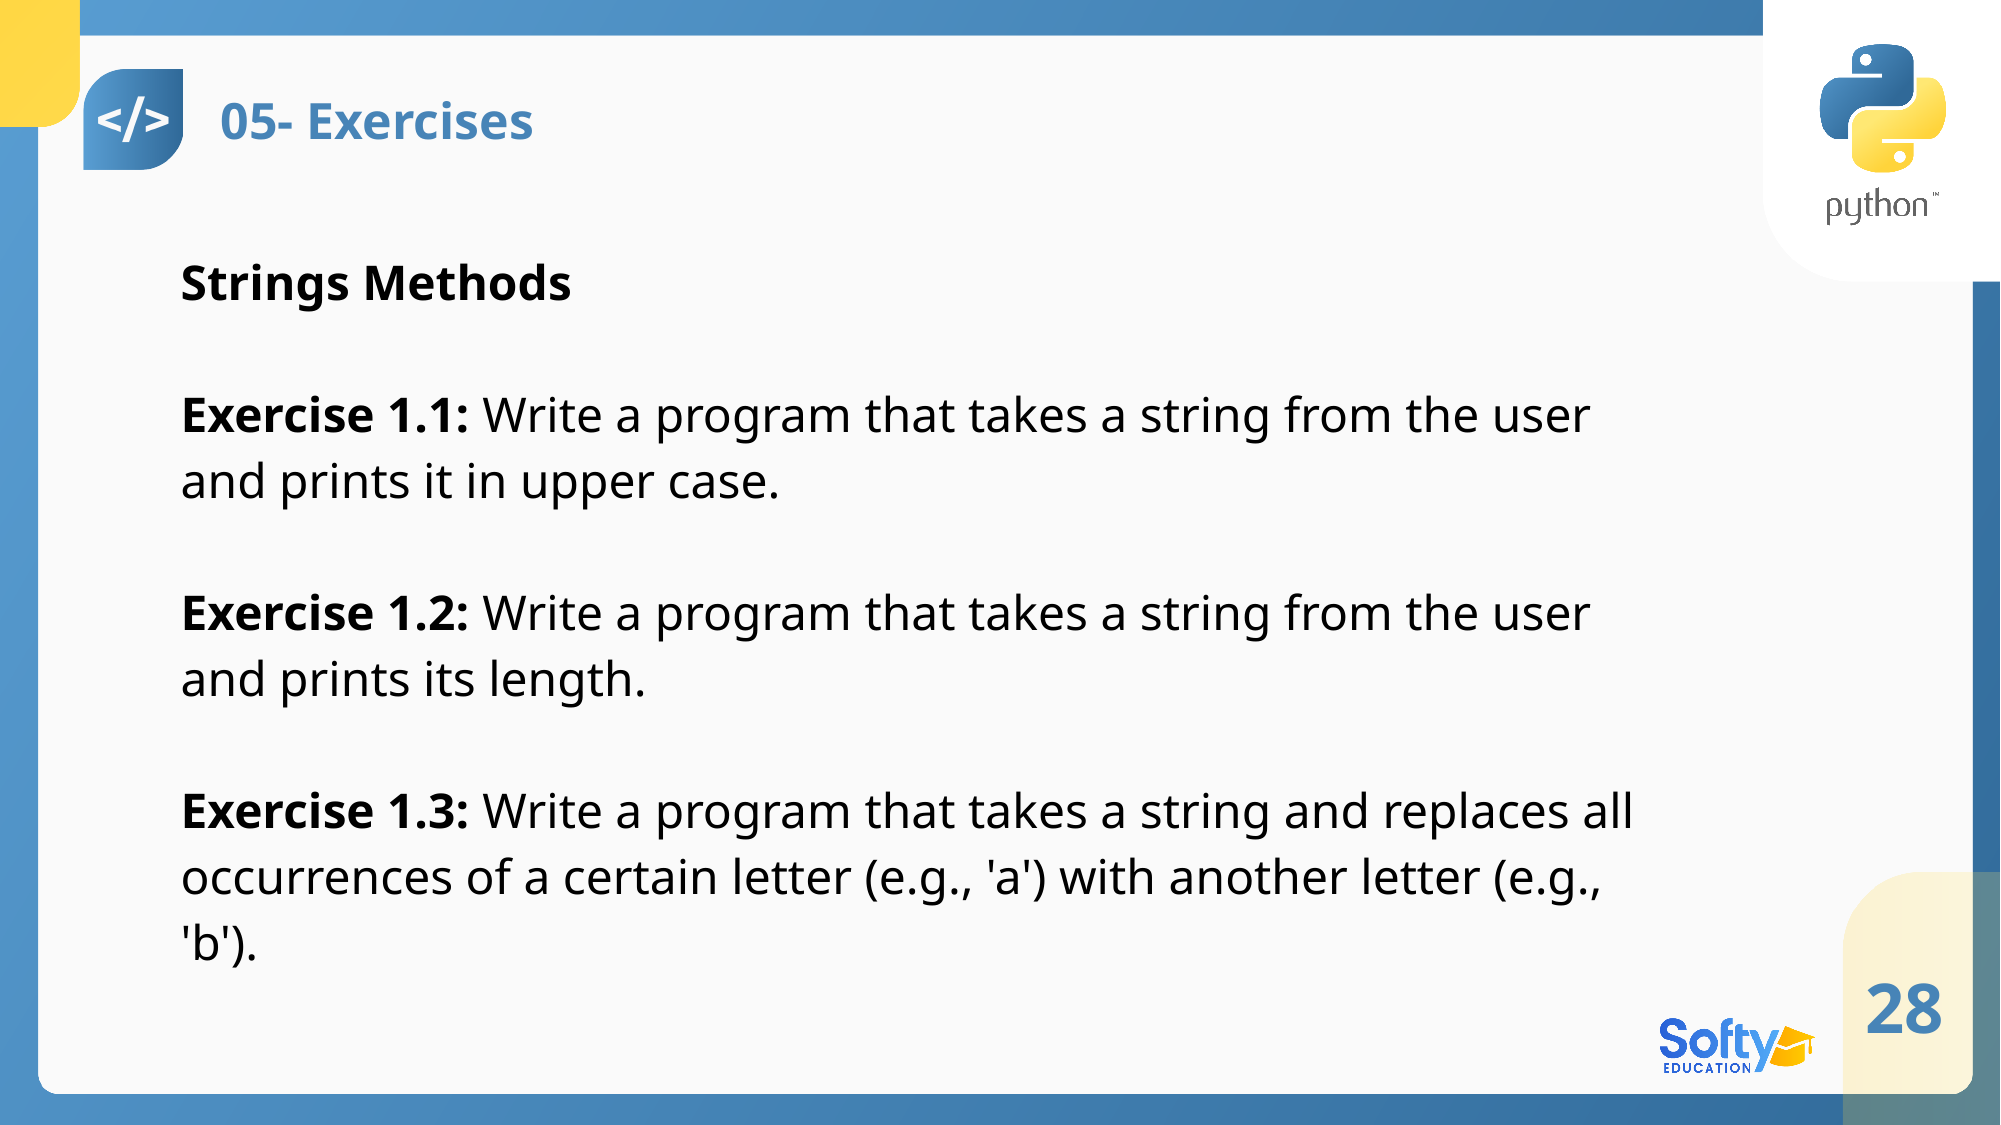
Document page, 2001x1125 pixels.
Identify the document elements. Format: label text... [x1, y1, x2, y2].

text_box Strings Methods Exercise 1.1: Write a program that takes a string from the user and prints it in upper case. Exercise 1.2: Write a program that takes a string from the user and prints its length. Exercise 1.3: Write a program that takes a string and replaces all occurrences of a certain letter (e.g., 'a') with another letter (e.g., 'b'). [165, 228, 1707, 986]
picture [0, 0, 2000, 1125]
text_box ‹#› [1844, 950, 1965, 1074]
text_box 05- Exercises [205, 74, 1638, 165]
